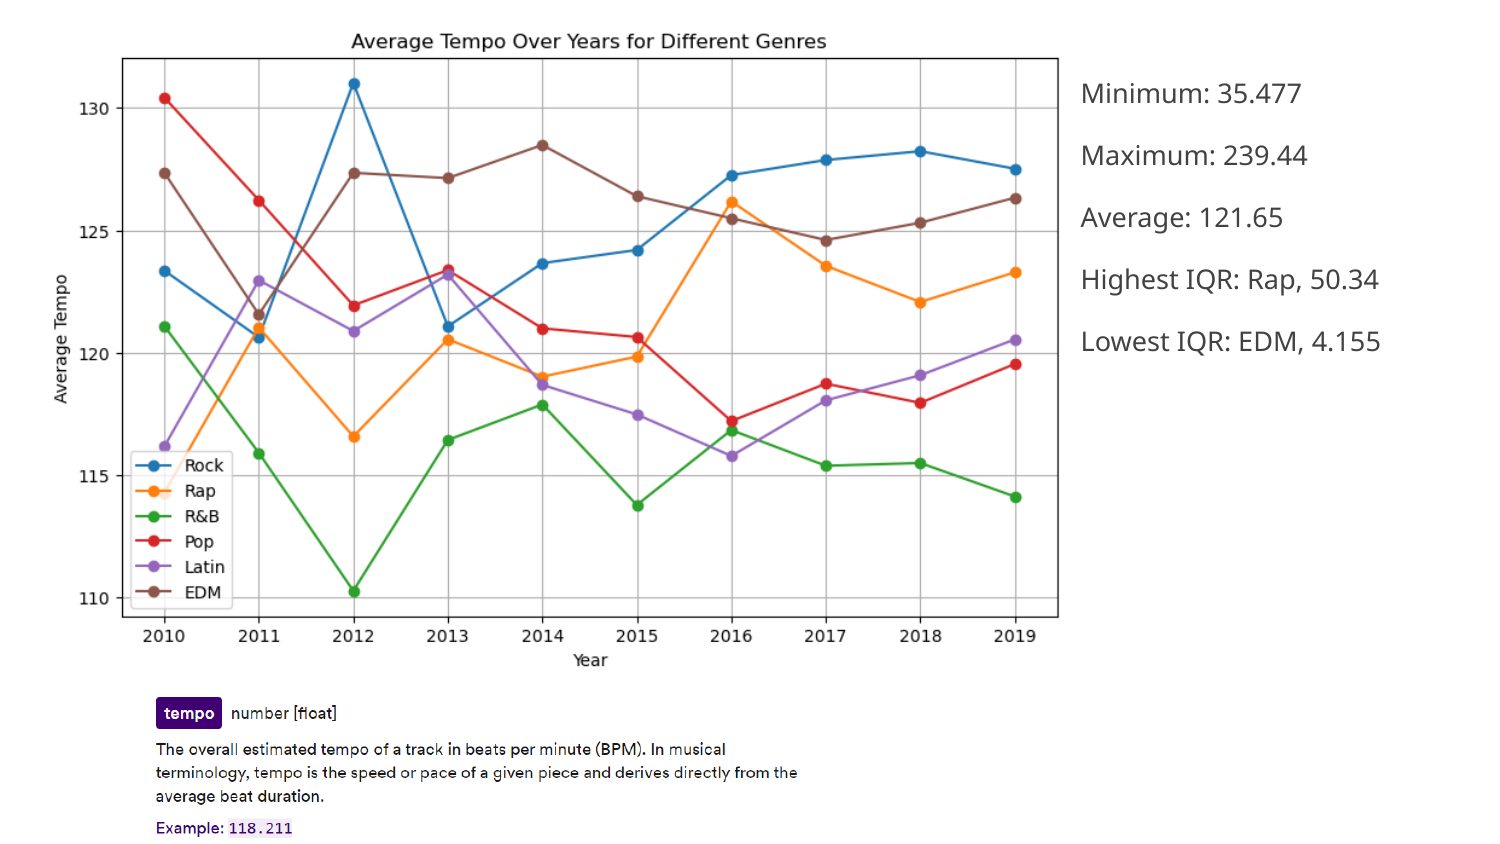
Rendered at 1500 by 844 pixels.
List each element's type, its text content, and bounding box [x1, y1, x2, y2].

list Minimum: 35.477 Maximum: 239.44 Average: 121.65 Highest IQR: Rap, 50.34 Lowest IQR: EDM, 4.155 [1070, 56, 1444, 587]
picture [45, 29, 1066, 844]
